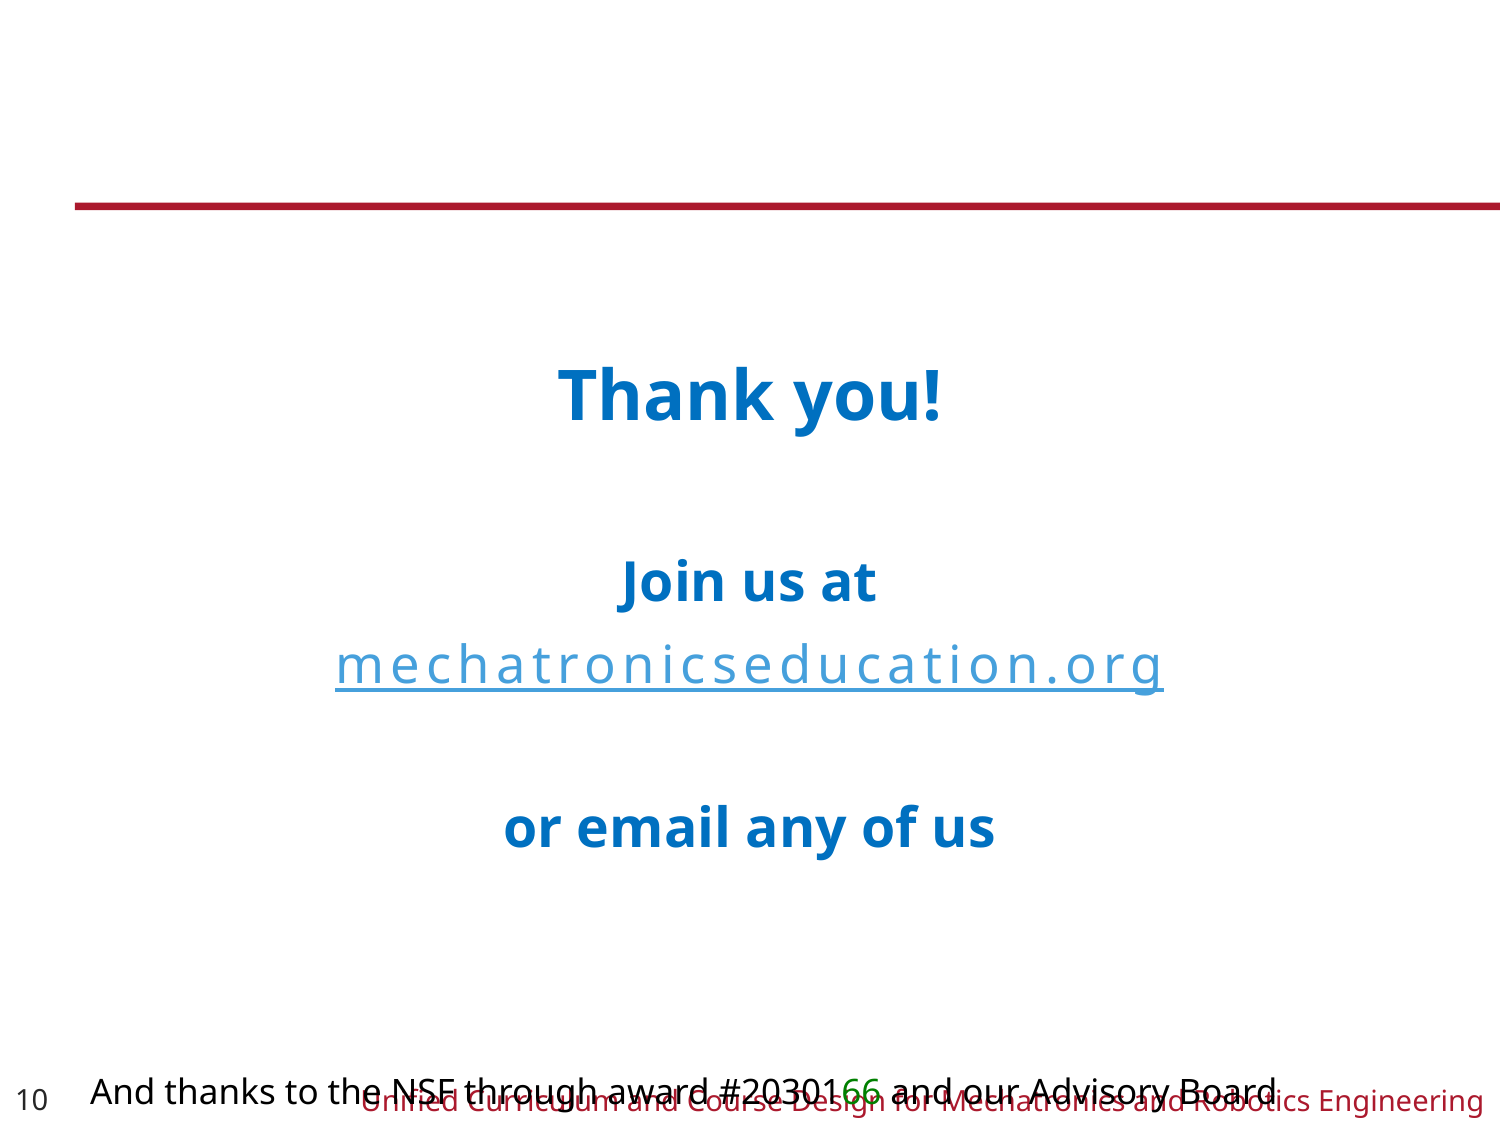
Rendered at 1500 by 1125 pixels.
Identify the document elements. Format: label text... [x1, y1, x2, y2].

list Thank you! Join us at mechatronicseducation.org or email any of us And thanks to the NSF through award #2030166 and our Advisory Board [75, 174, 1425, 1125]
slide_number 10 [0, 1076, 88, 1125]
